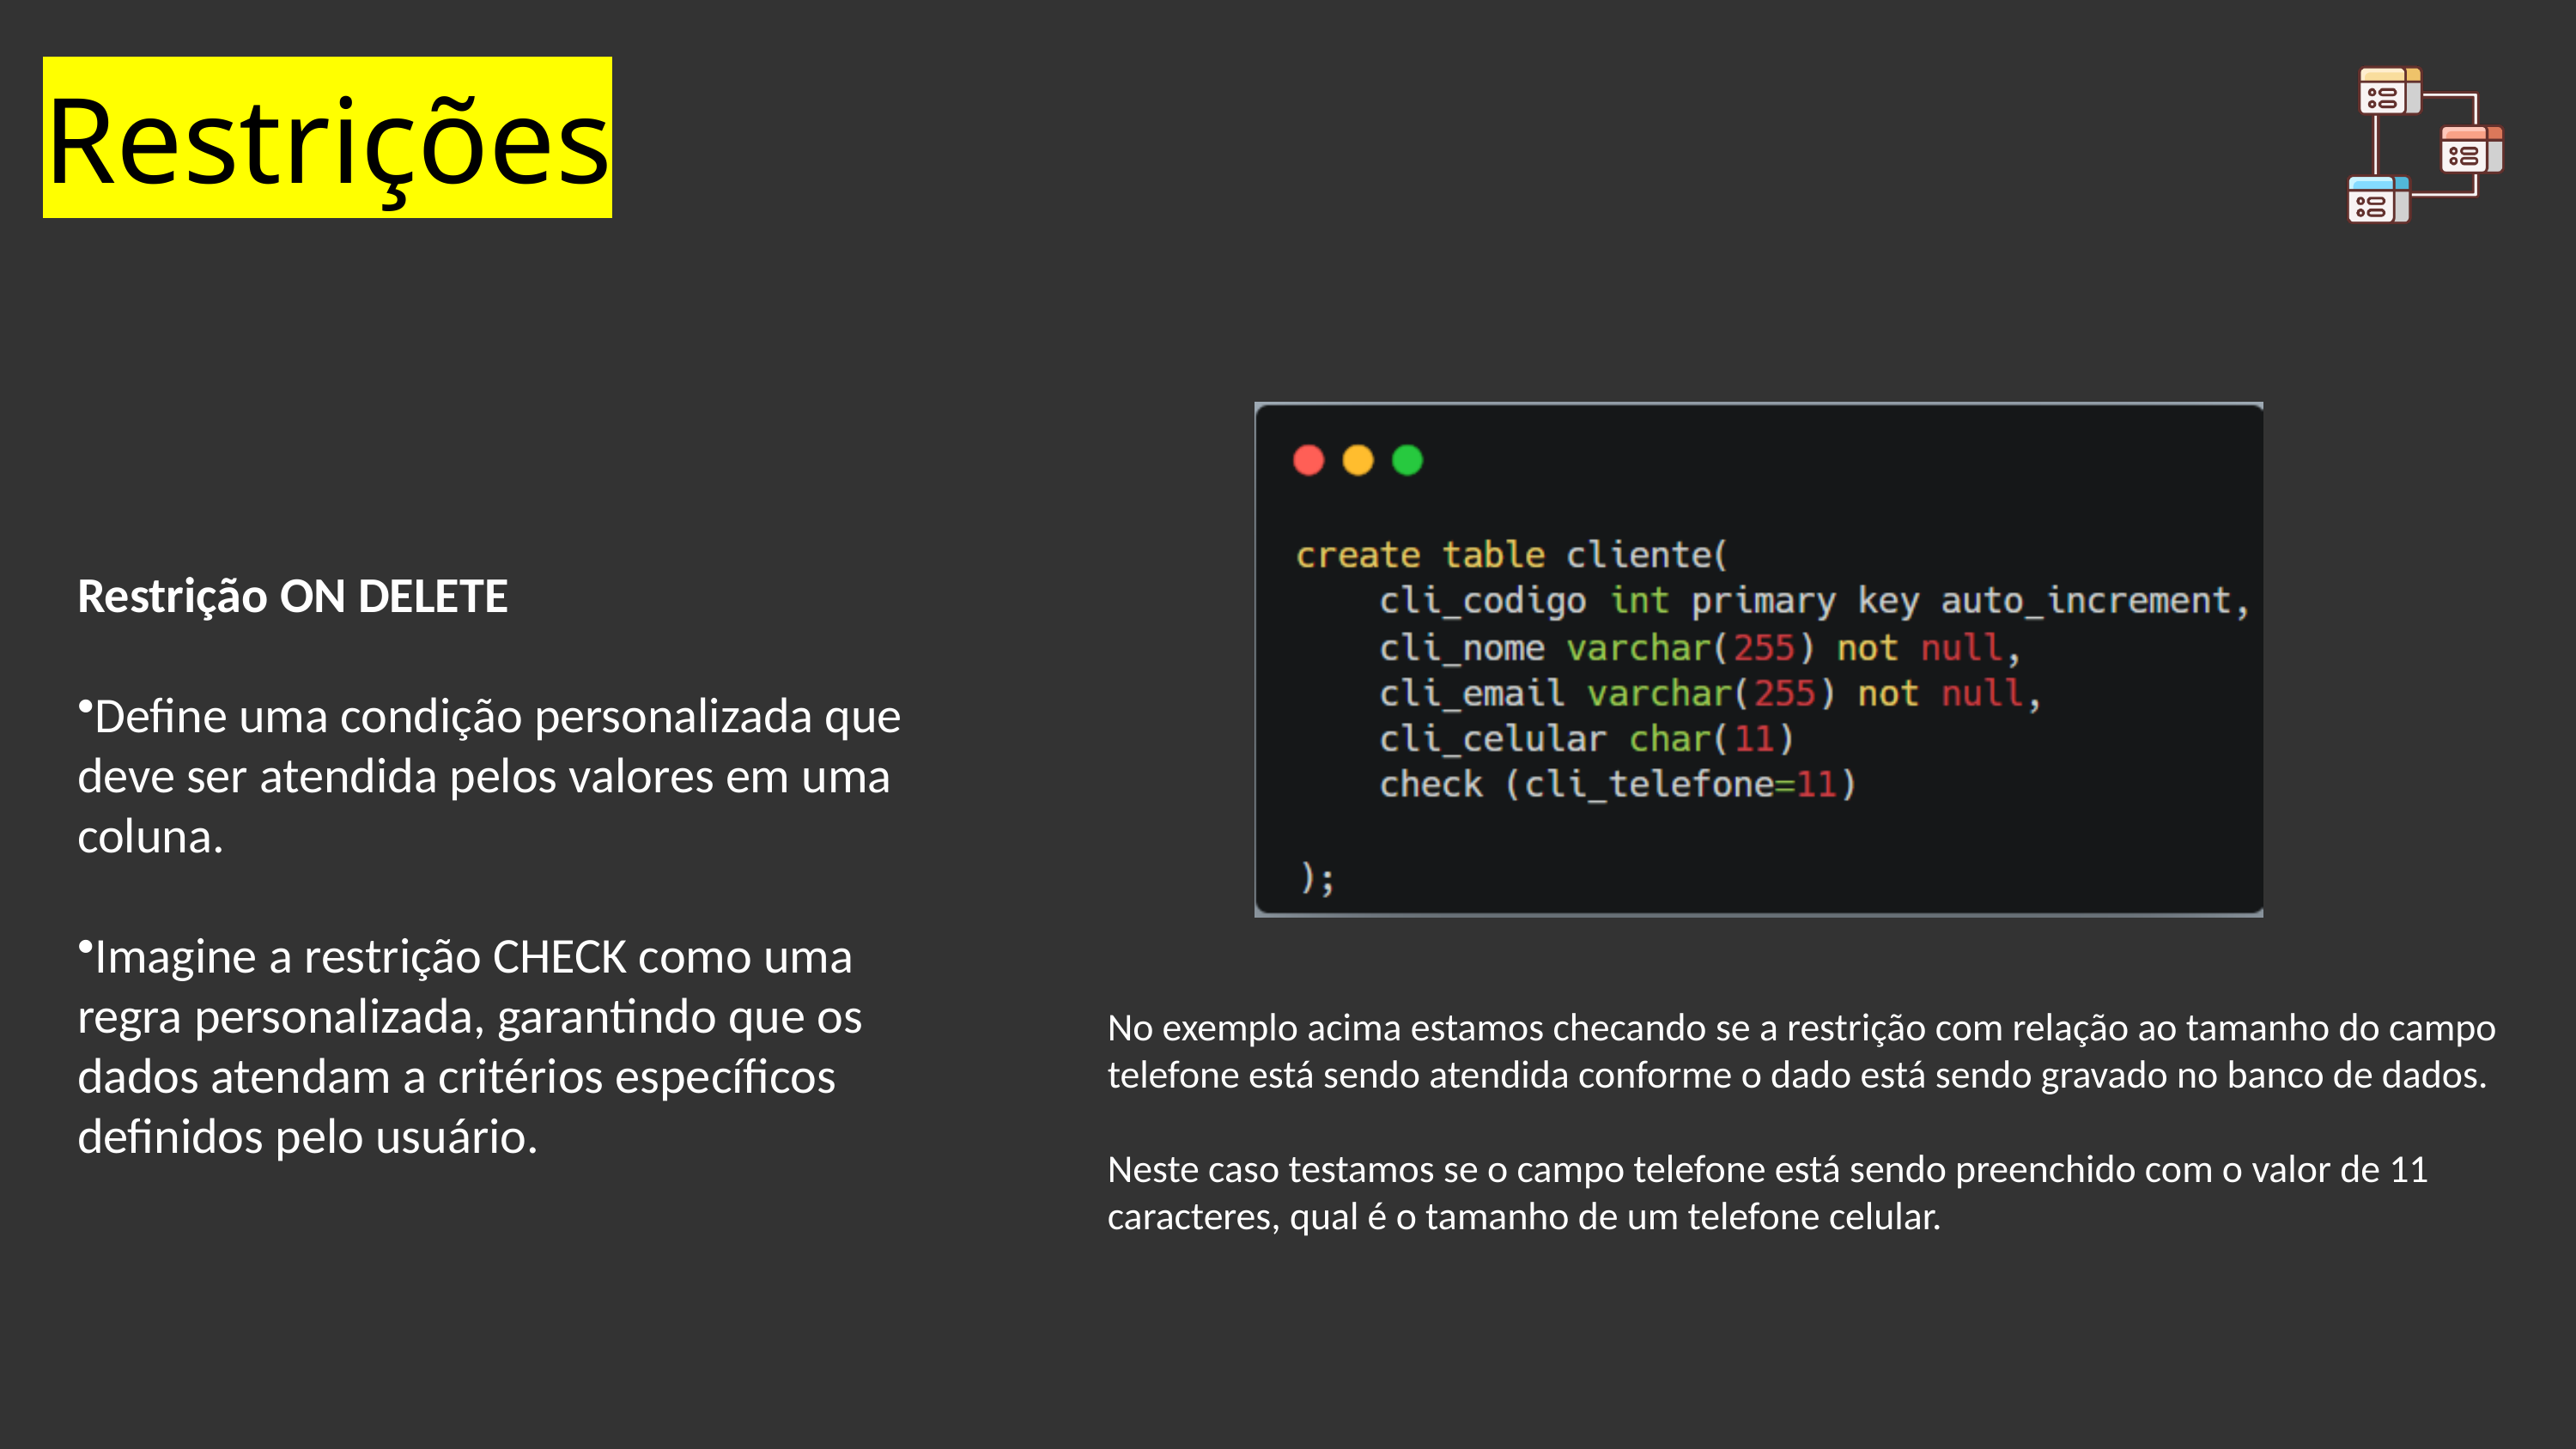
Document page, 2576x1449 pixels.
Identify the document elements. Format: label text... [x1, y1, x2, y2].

text_box Restrições [30, 58, 2516, 317]
picture [1254, 402, 2264, 918]
picture [2339, 58, 2512, 231]
text_box No exemplo acima estamos checando se a restrição com relação ao tamanho do campo telefone está sendo atendida conforme o dado está sendo gravado no banco de dados. Neste caso testamos se o campo telefone está sendo preenchido com o valor de 11 caracteres, qual é o tamanho de um telefone celular. [1094, 995, 2512, 1244]
text_box Restrição ON DELETE Define uma condição personalizada que deve ser atendida pelos valores em uma coluna. Imagine a restrição CHECK como uma regra personalizada, garantindo que os dados atendam a critérios específicos definidos pelo usuário. [64, 555, 931, 1170]
